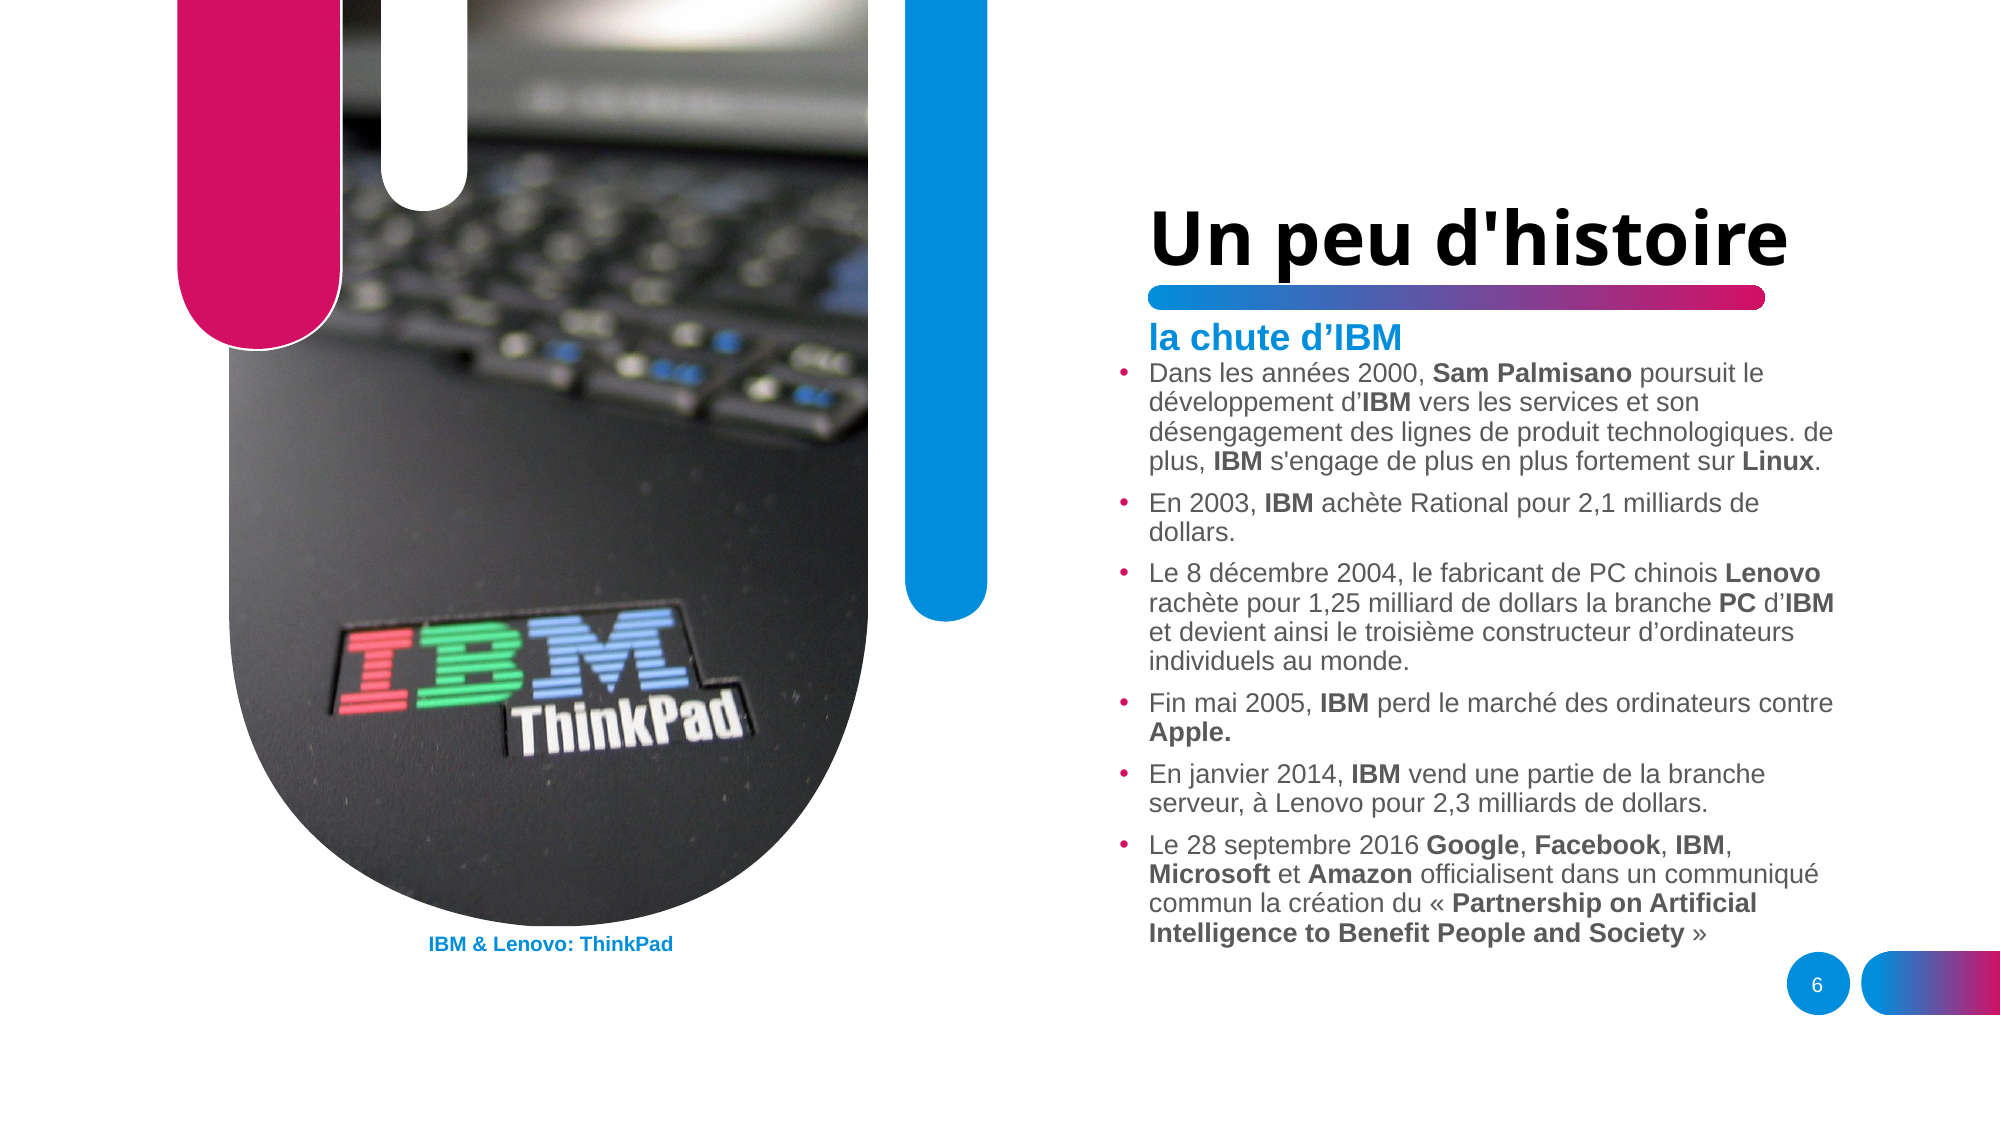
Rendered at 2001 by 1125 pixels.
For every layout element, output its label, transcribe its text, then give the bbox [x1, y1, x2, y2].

list Dans les années 2000, Sam Palmisano poursuit le développement d’IBM vers les services et son désengagement des lignes de produit technologiques. de plus, IBM s'engage de plus en plus fortement sur Linux. En 2003, IBM achète Rational pour 2,1 milliards de dollars. Le 8 décembre 2004, le fabricant de PC chinois Lenovo rachète pour 1,25 milliard de dollars la branche PC d’IBM et devient ainsi le troisième constructeur d’ordinateurs individuels au monde. Fin mai 2005, IBM perd le marché des ordinateurs contre Apple. En janvier 2014, IBM vend une partie de la branche serveur, à Lenovo pour 2,3 milliards de dollars. Le 28 septembre 2016 Google, Facebook, IBM, Microsoft et Amazon officialisent dans un communiqué commun la création du « Partnership on Artificial Intelligence to Benefit People and Society » [1104, 351, 1863, 943]
title Un peu d'histoire [1133, 155, 1880, 310]
slide_number 6 [1772, 954, 1863, 1015]
picture [229, 0, 869, 927]
footer IBM & Lenovo: ThinkPad [413, 912, 1055, 973]
list la chute d’IBM [1133, 310, 1880, 415]
